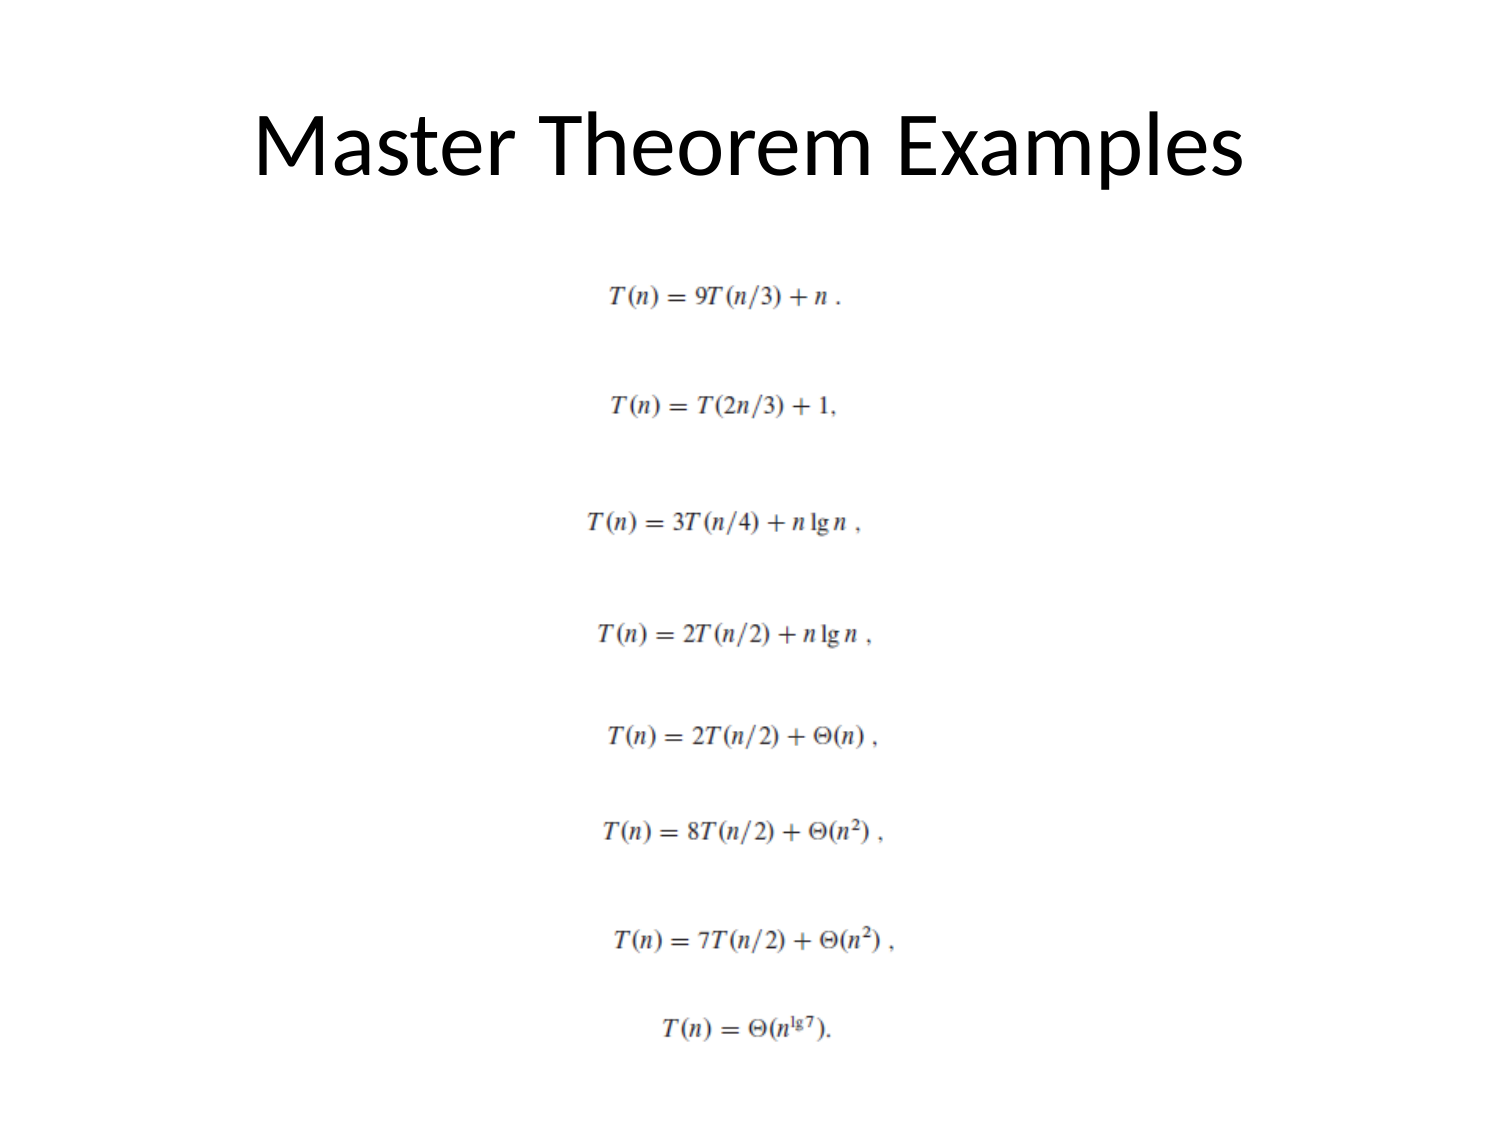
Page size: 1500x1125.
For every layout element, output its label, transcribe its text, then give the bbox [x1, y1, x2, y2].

picture [573, 501, 889, 544]
picture [593, 912, 922, 964]
title Master Theorem Examples [75, 45, 1425, 233]
picture [599, 383, 863, 432]
picture [581, 807, 911, 859]
picture [599, 276, 866, 320]
picture [657, 1013, 843, 1051]
picture [575, 615, 890, 660]
picture [593, 714, 908, 754]
